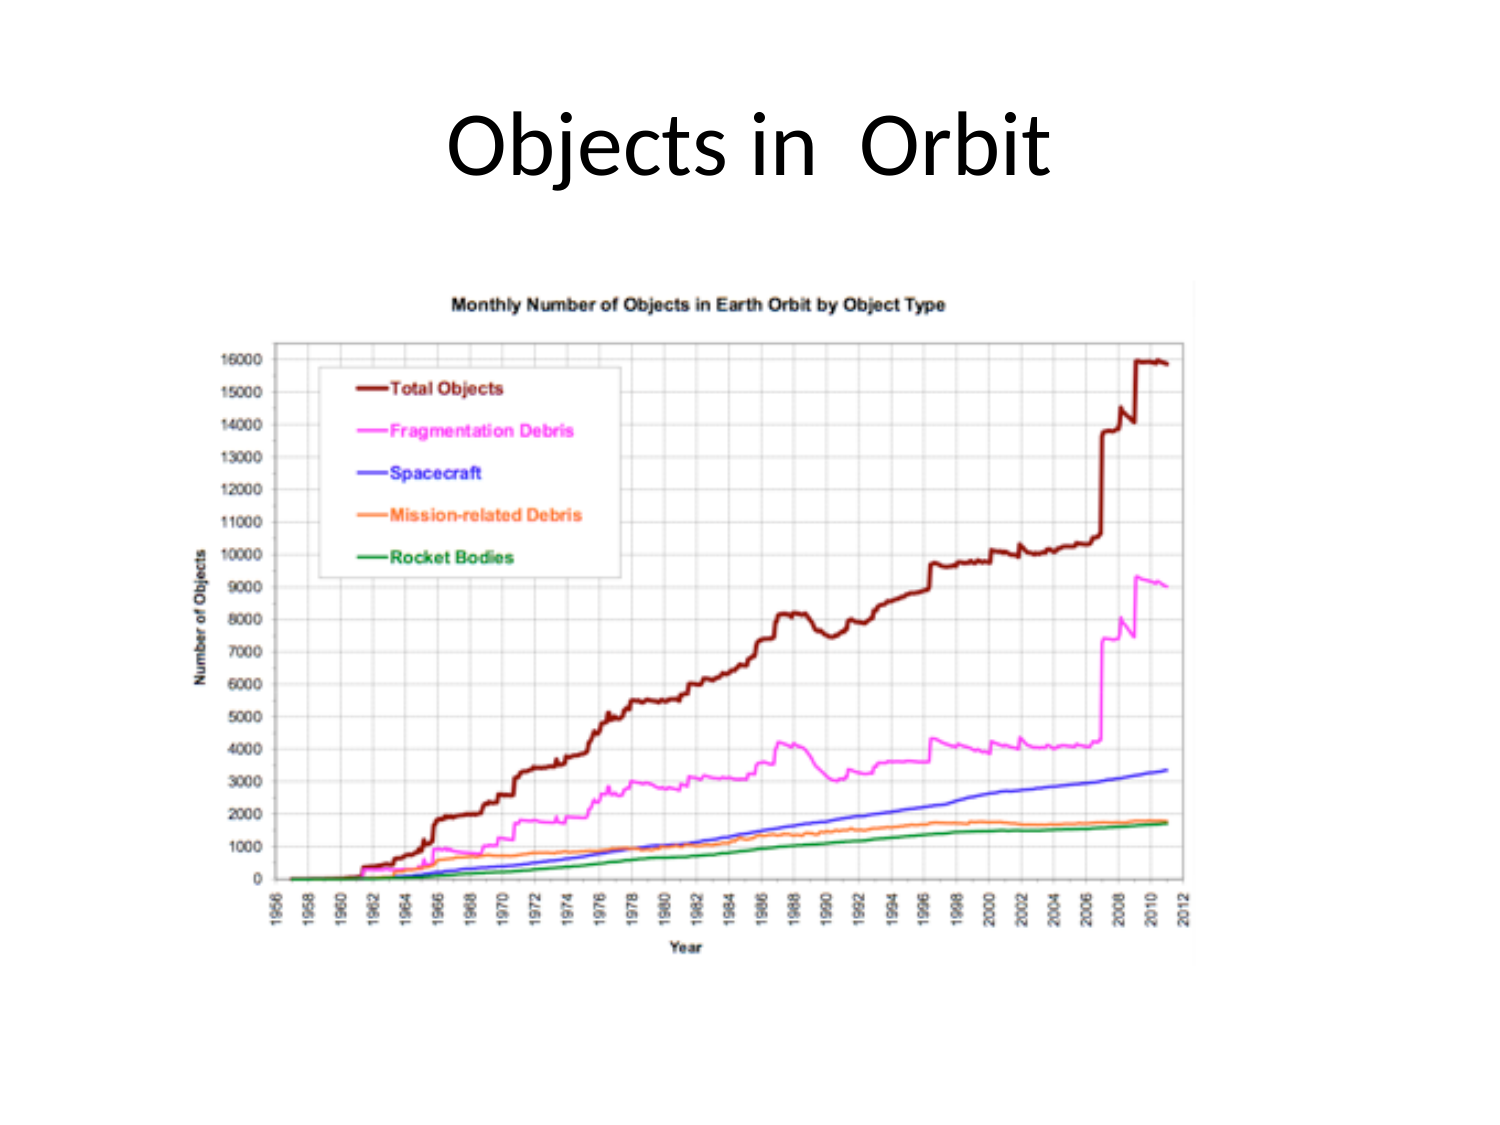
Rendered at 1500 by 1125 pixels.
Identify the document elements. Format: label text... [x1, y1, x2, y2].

picture [163, 257, 1231, 972]
title Objects in Orbit [75, 45, 1425, 233]
